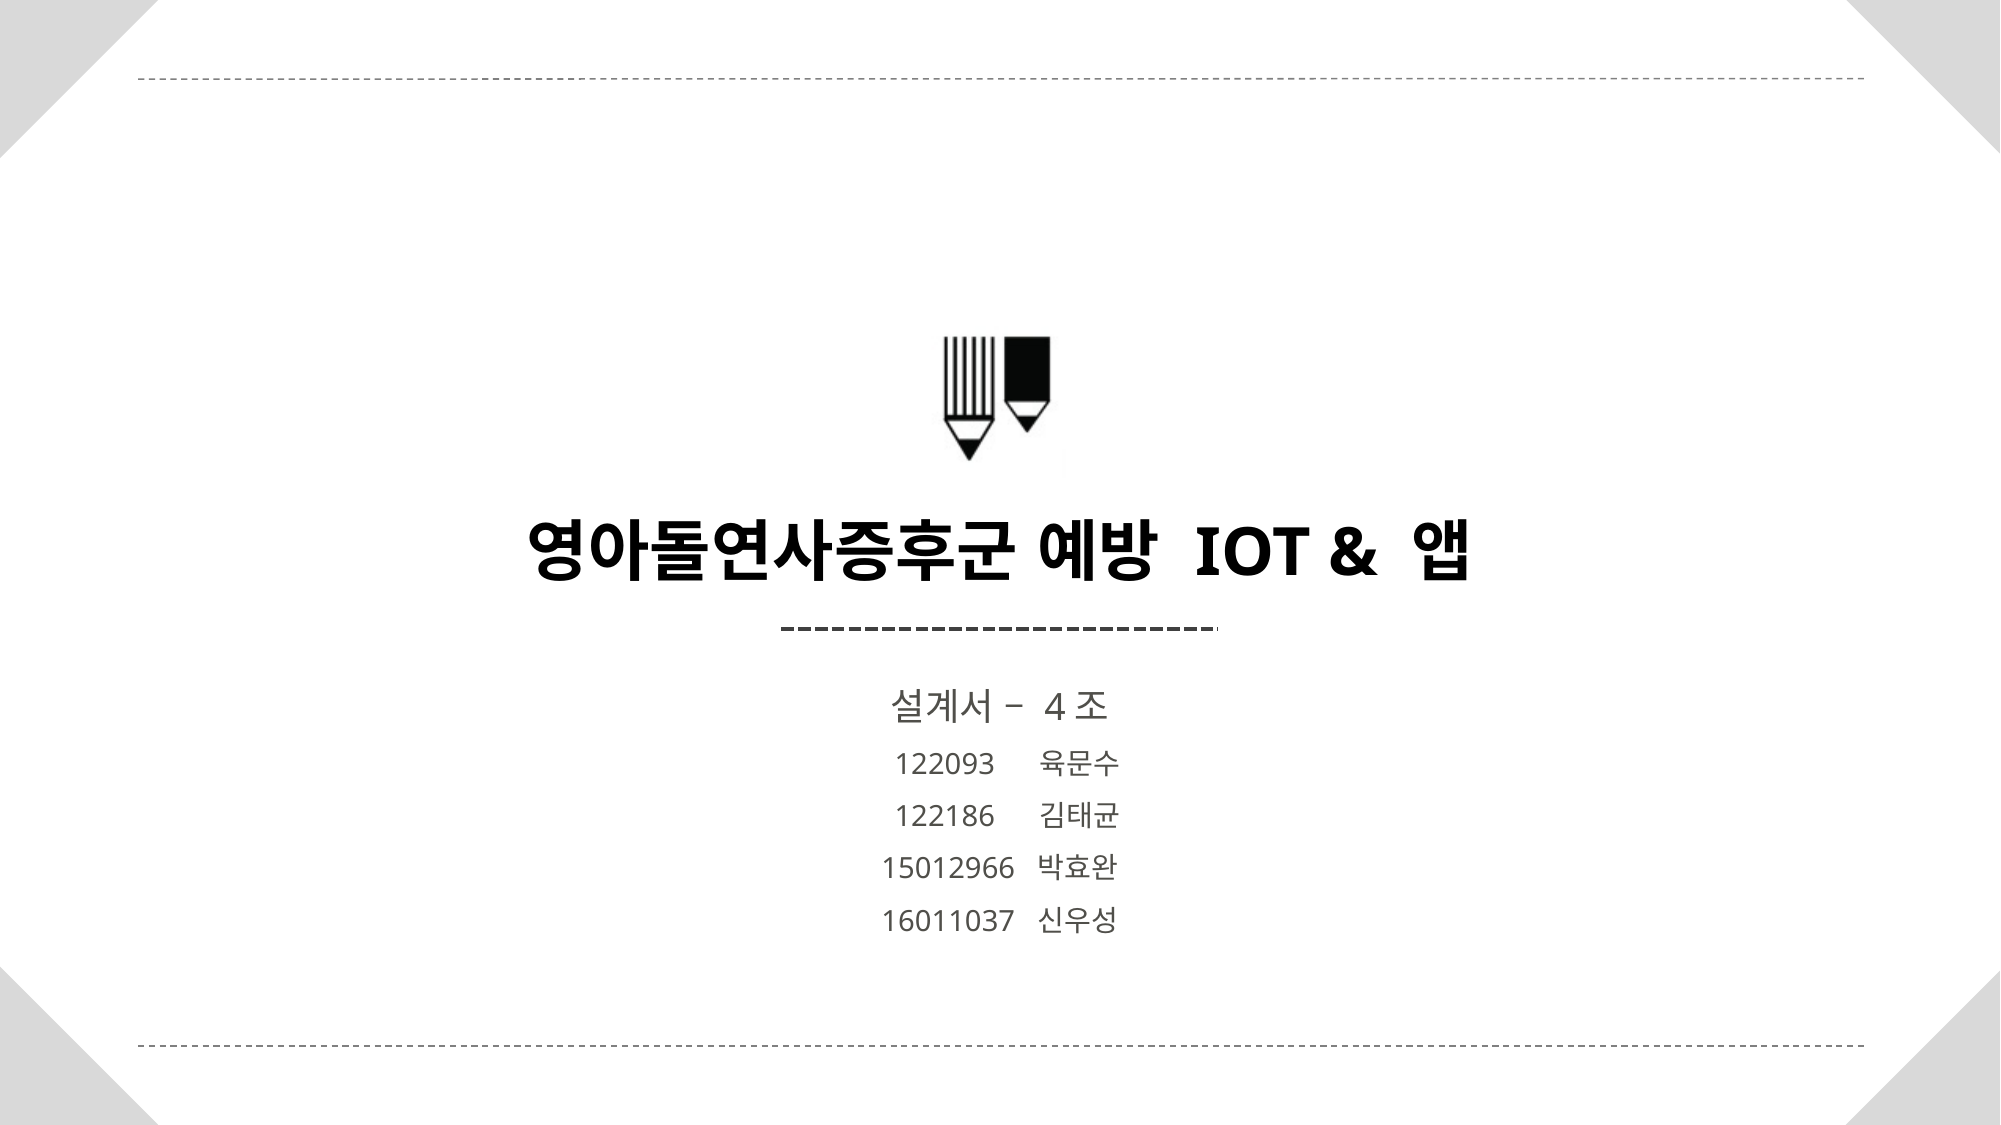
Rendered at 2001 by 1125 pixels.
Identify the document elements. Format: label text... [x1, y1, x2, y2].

text_box [0, 964, 160, 1125]
text_box 설계서 – 4조 122093 육문수 122186 김태균 15012966 박효완 16011037 신우성 [864, 652, 1136, 945]
text_box 영아돌연사증후군 예방 IOT & 앱 [512, 501, 1488, 597]
text_box [0, 0, 161, 160]
picture [925, 325, 1066, 478]
text_box [1844, 0, 2000, 157]
text_box [1843, 967, 2000, 1125]
